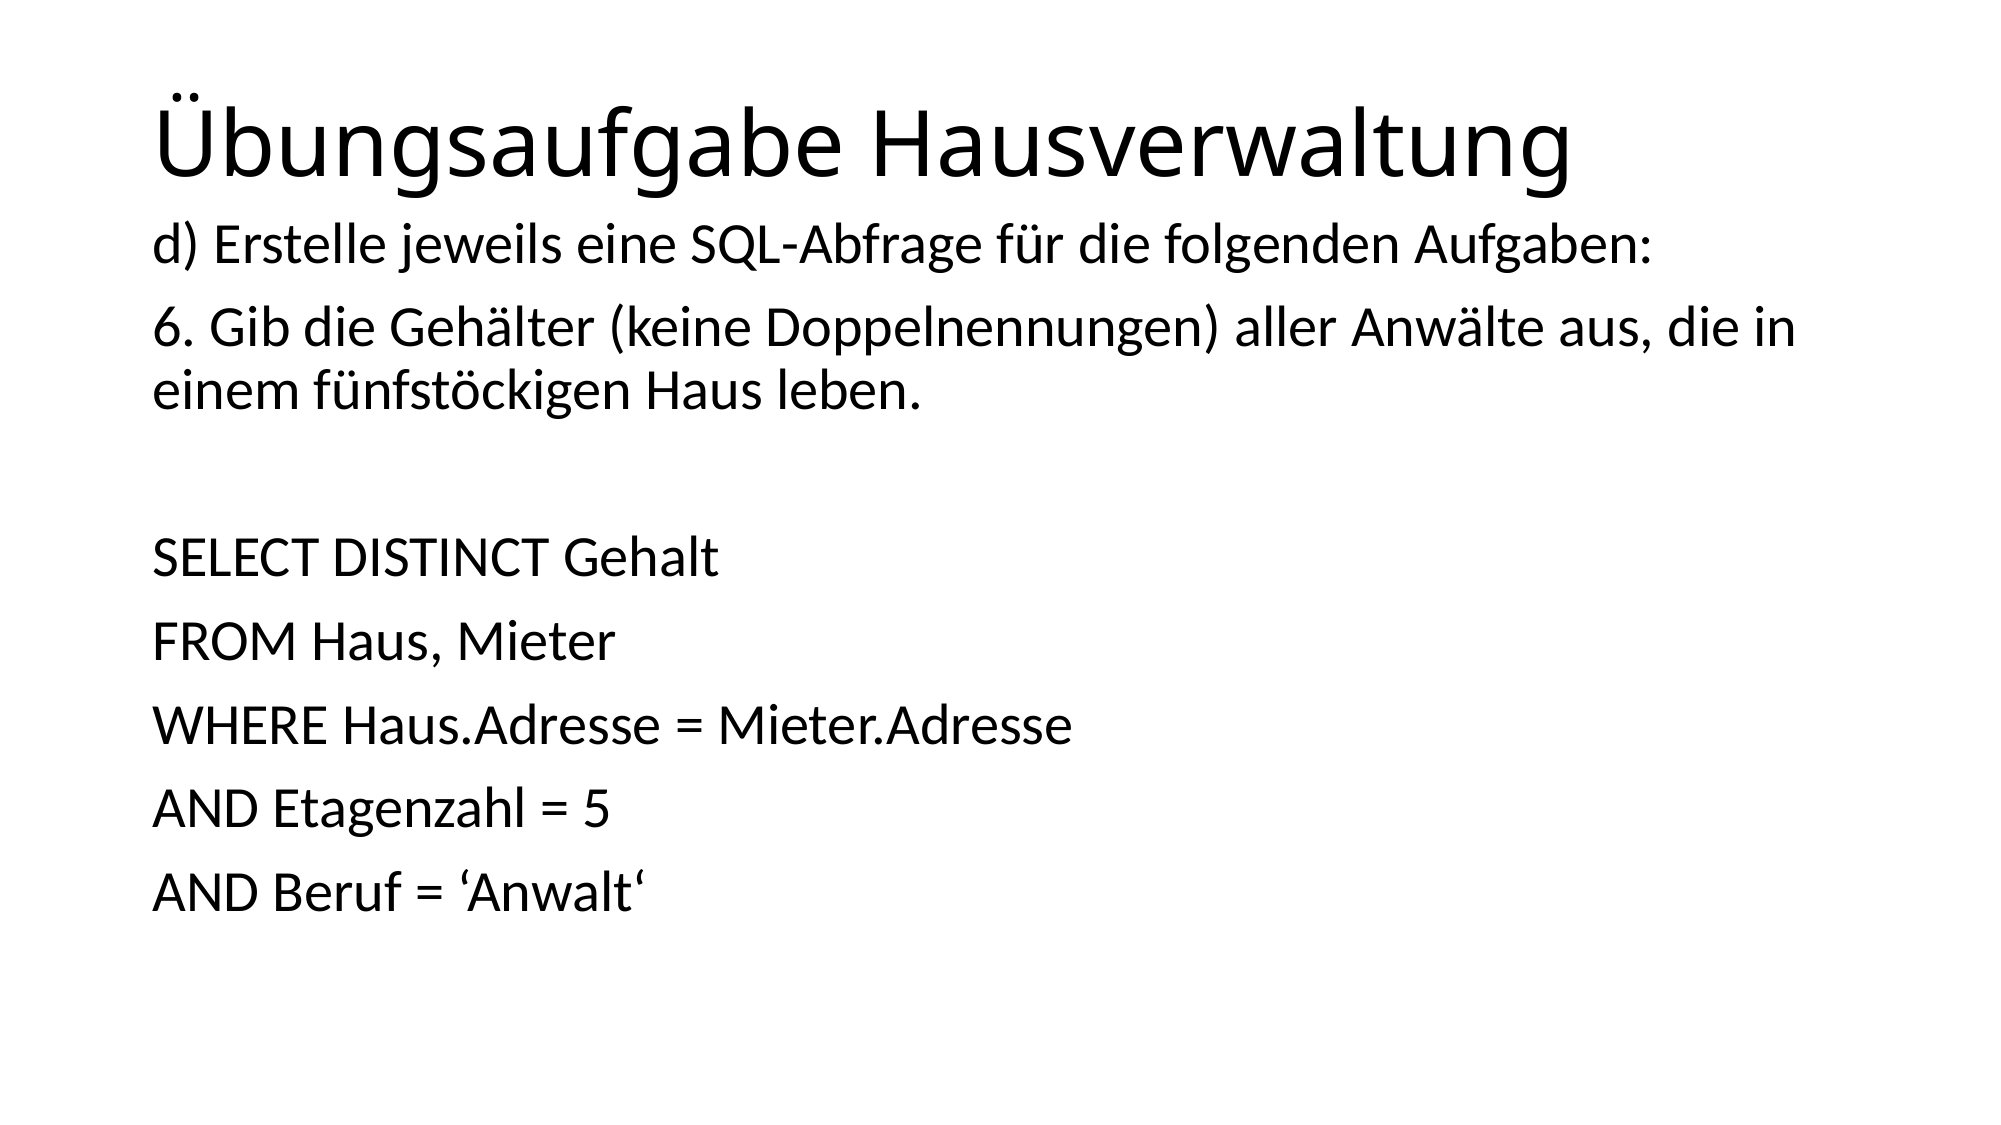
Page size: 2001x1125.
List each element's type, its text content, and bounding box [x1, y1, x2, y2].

list d) Erstelle jeweils eine SQL-Abfrage für die folgenden Aufgaben: 6. Gib die Gehälter (keine Doppelnennungen) aller Anwälte aus, die in einem fünfstöckigen Haus leben. SELECT DISTINCT Gehalt FROM Haus, Mieter WHERE Haus.Adresse = Mieter.Adresse AND Etagenzahl = 5 AND Beruf = ‘Anwalt‘ [137, 205, 1863, 1125]
title Übungsaufgabe Hausverwaltung [137, 61, 1863, 205]
